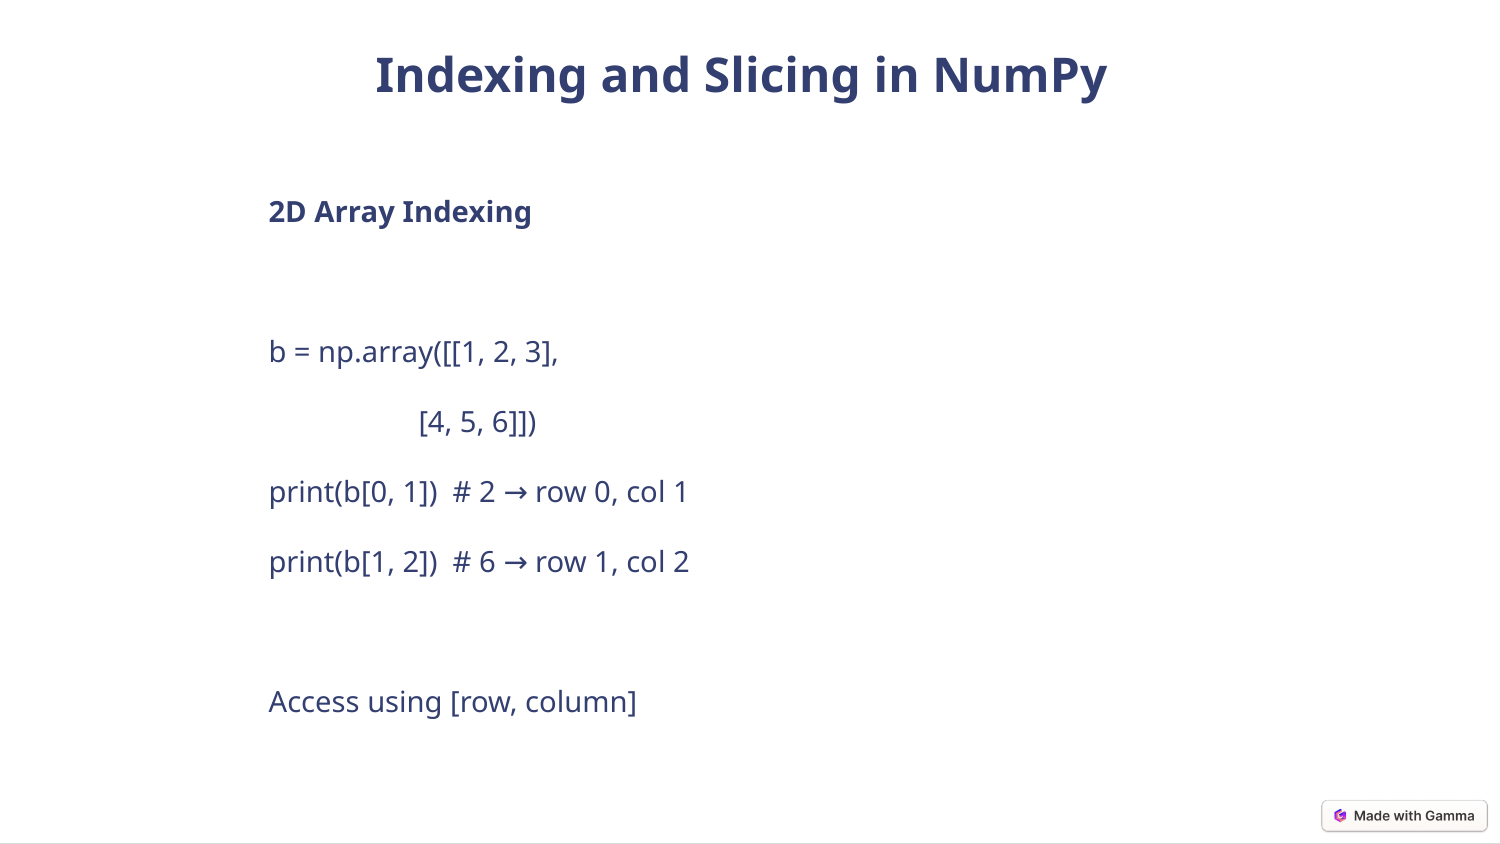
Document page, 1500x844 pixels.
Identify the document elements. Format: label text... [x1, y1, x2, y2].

text_box Indexing and Slicing in NumPy [250, 30, 1234, 110]
text_box 2D Array Indexing b = np.array([[1, 2, 3], [4, 5, 6]]) print(b[0, 1]) # 2 → row 0, col 1 print(b[1, 2]) # 6 → row 1, col 2 Access using [row, column] [268, 158, 1204, 754]
picture [1316, 794, 1493, 837]
